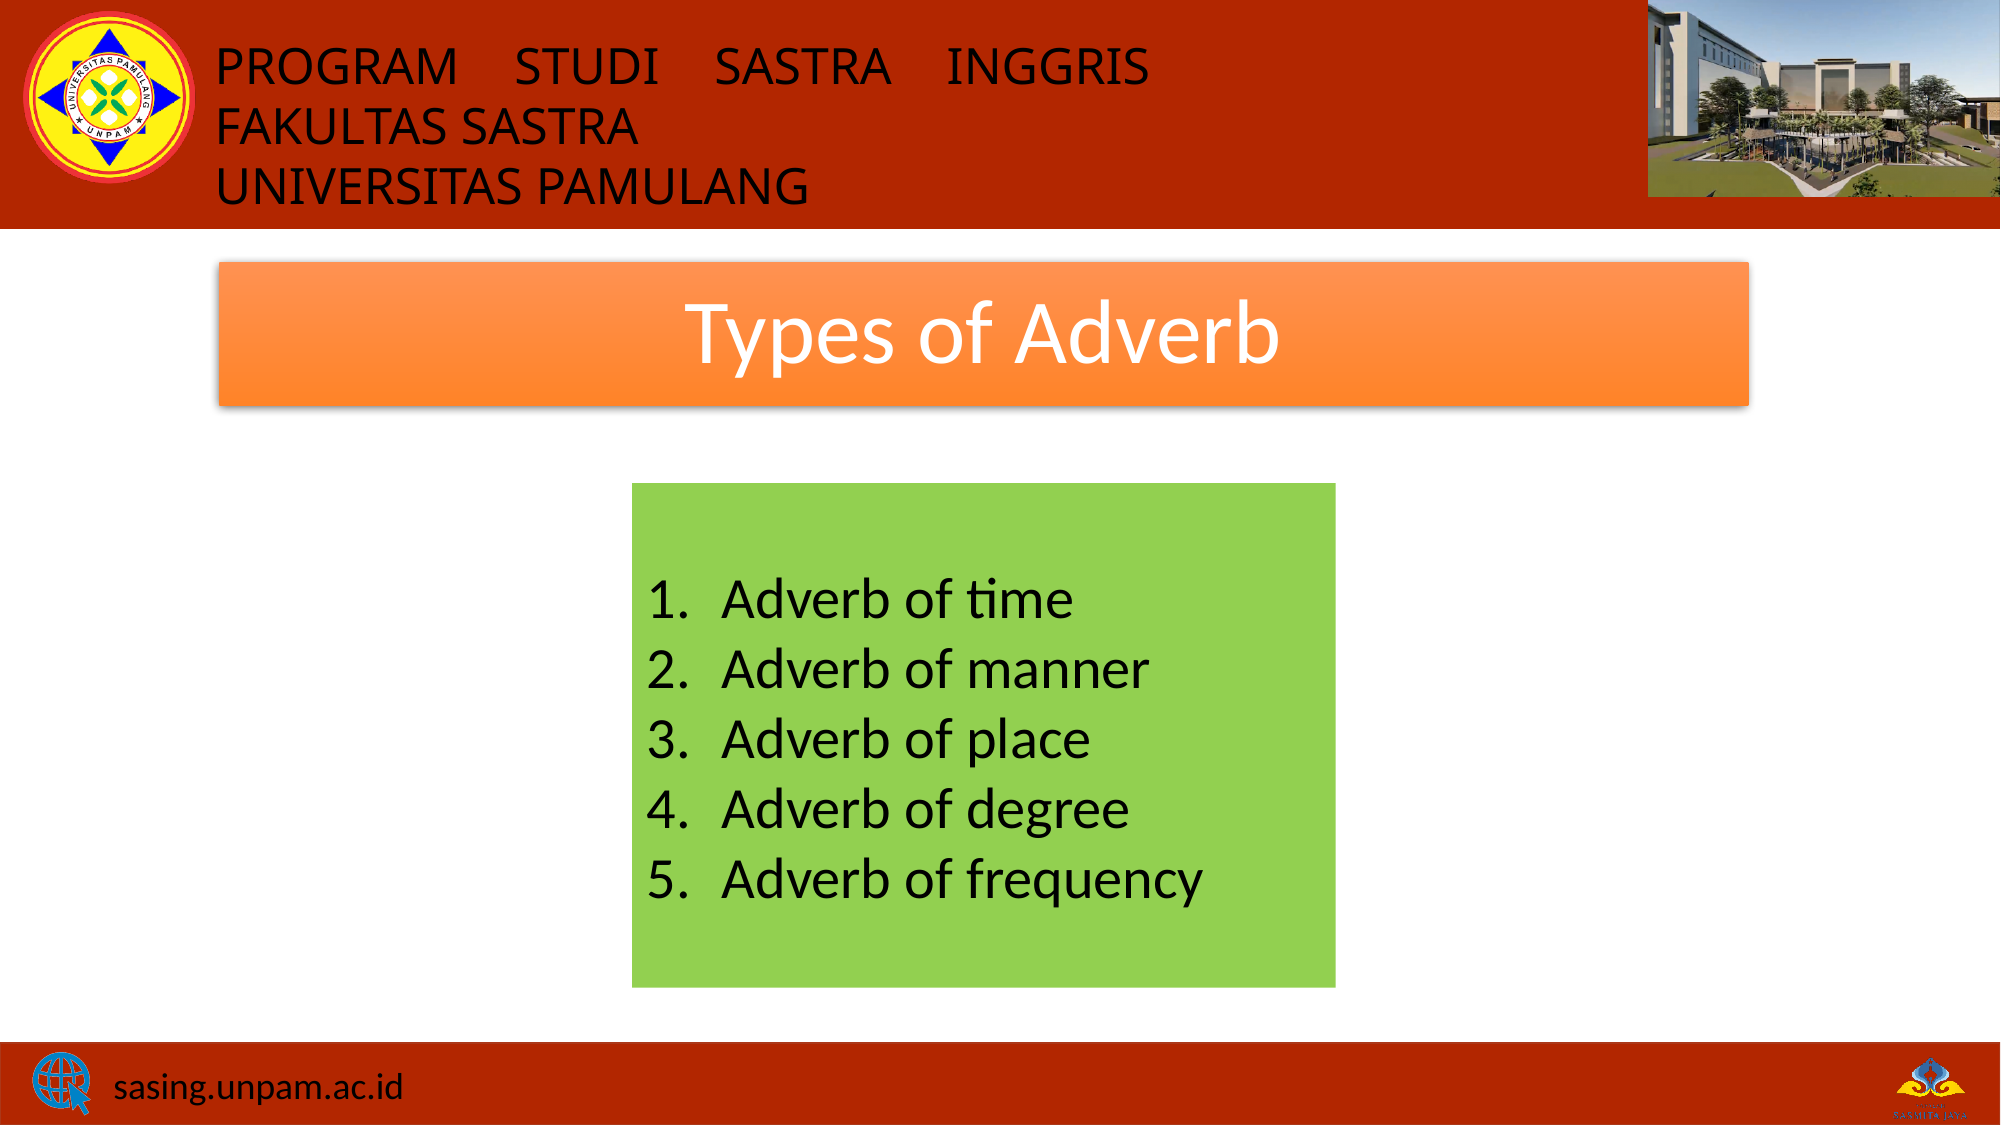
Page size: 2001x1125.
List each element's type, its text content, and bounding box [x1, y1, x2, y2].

picture [24, 1047, 99, 1120]
title Types of Adverb [219, 262, 1749, 406]
text_box Adverb of time Adverb of manner Adverb of place Adverb of degree Adverb of frequency [632, 483, 1336, 988]
picture [16, 6, 200, 185]
picture [1648, 0, 2000, 197]
picture [1877, 1051, 1984, 1125]
